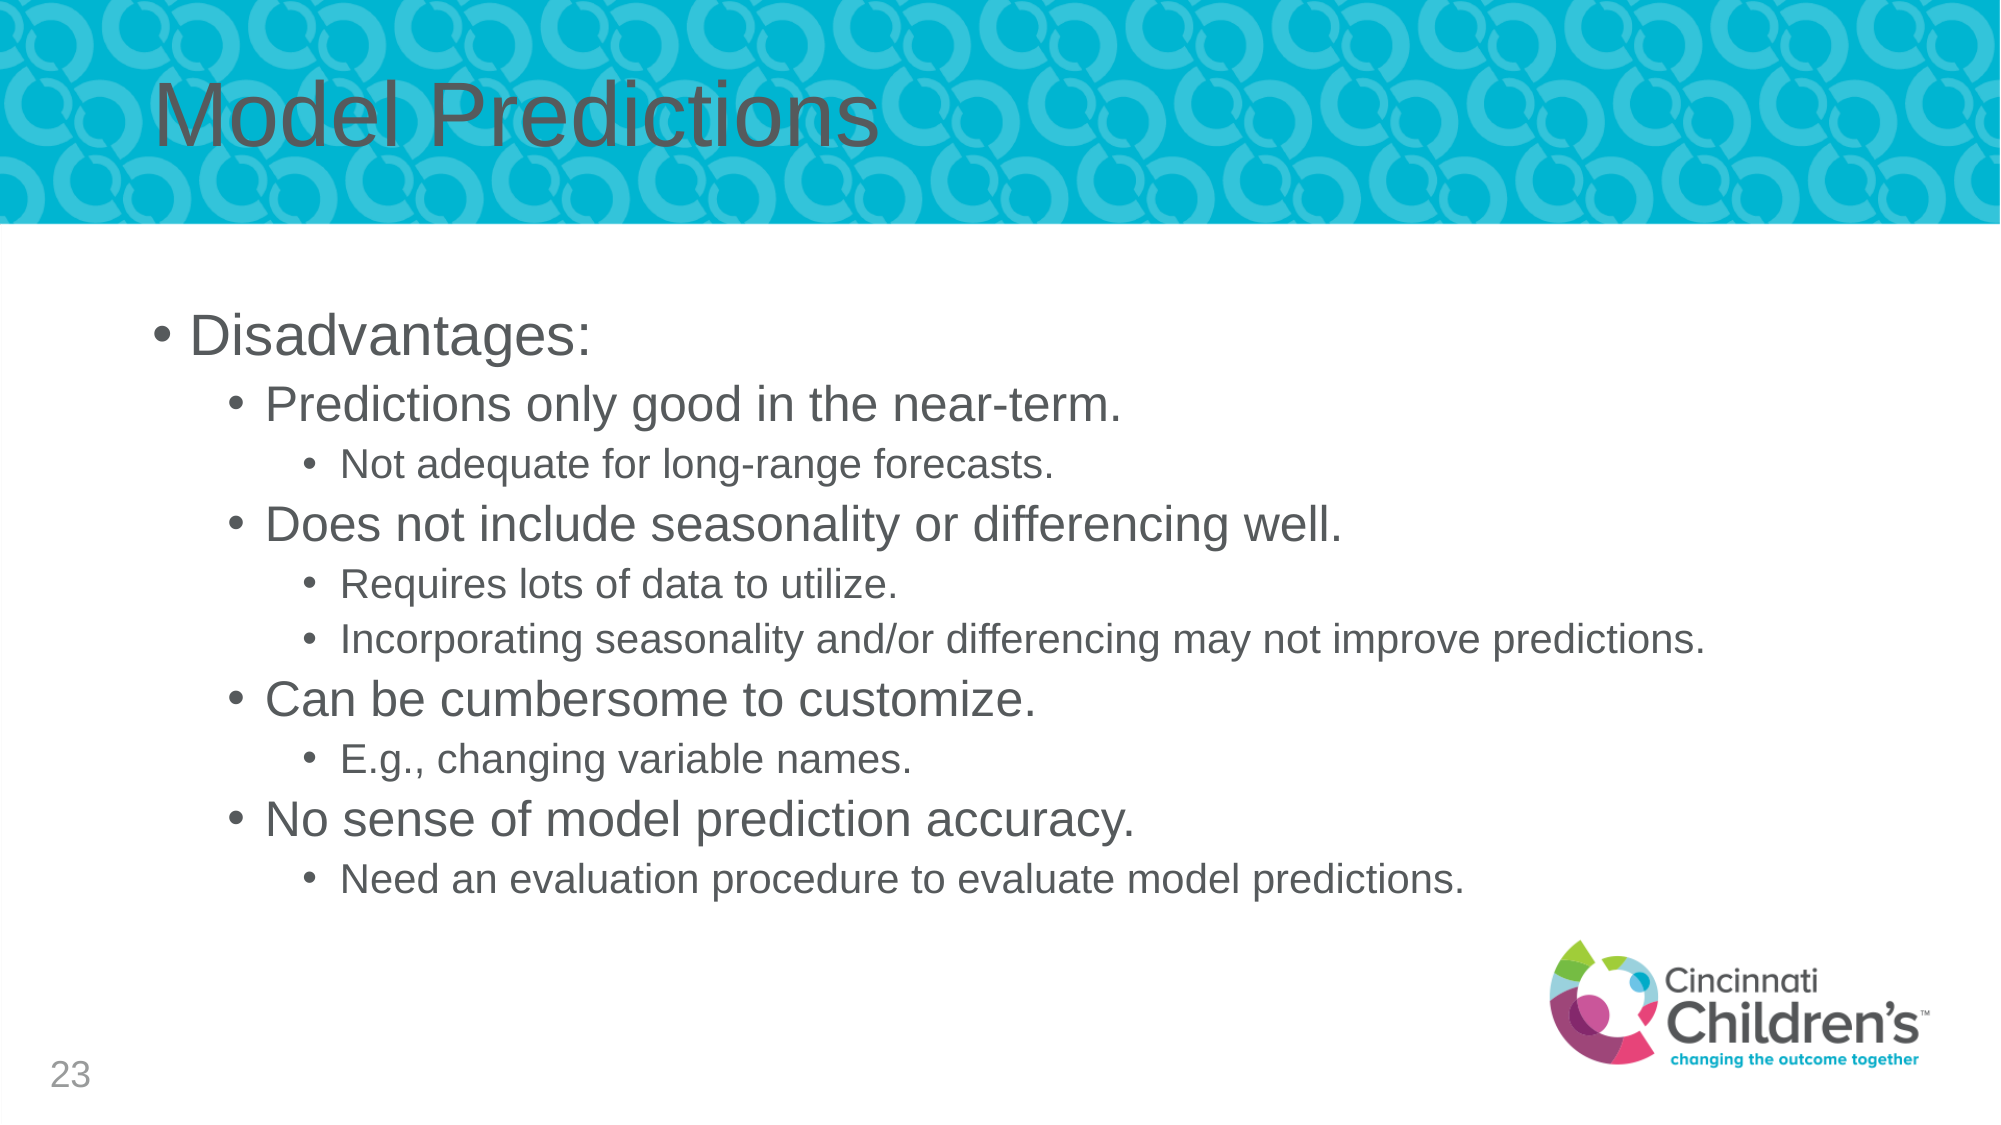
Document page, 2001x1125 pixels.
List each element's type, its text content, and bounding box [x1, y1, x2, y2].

title Model Predictions [137, 59, 1863, 224]
slide_number 23 [29, 1042, 107, 1103]
list Disadvantages: Predictions only good in the near-term. Not adequate for long-range forecasts. Does not include seasonality or differencing well. Requires lots of data to utilize. Incorporating seasonality and/or differencing may not improve predictions. Can be cumbersome to customize. E.g., changing variable names. No sense of model prediction accuracy. Need an evaluation procedure to evaluate model predictions. [137, 297, 1863, 928]
picture [0, 0, 2001, 1125]
